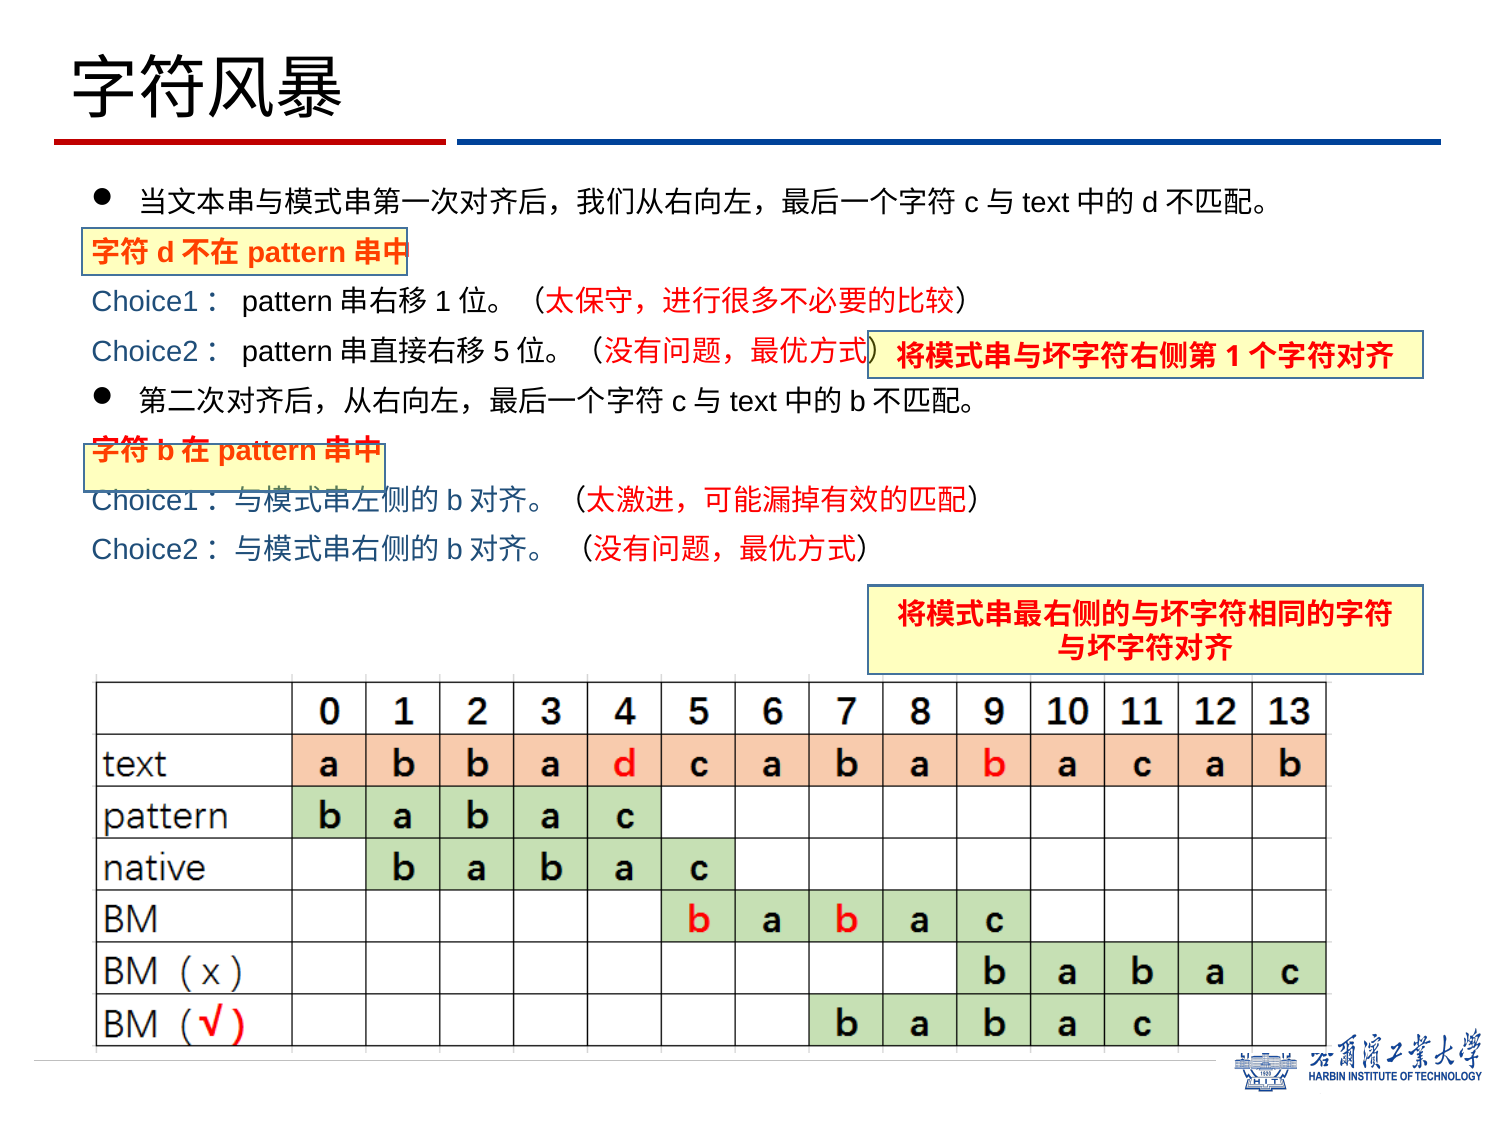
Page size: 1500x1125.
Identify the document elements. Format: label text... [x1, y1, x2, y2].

text_box 字符风暴 [54, 36, 384, 134]
text_box 将模式串与坏字符右侧第1个字符对齐 [867, 330, 1424, 379]
picture [92, 674, 1482, 1094]
text_box [83, 443, 386, 493]
text_box 将模式串最右侧的与坏字符相同的字符与坏字符对齐 [867, 584, 1424, 675]
text_box 当文本串与模式串第一次对齐后，我们从右向左，最后一个字符c与text中的d不匹配。 字符d不在pattern串中 Choice1：pattern串右移1位。（太保守，进行很多不必要的比较） Choice2：pattern串直接右移5位。（没有问题，最优方式） 第二次对齐后，从右向左，最后一个字符c与text中的b不匹配。 字符b在pattern串中 Choice1：与模式串左侧的b对齐。（太激进，可能漏掉有效的匹配） Choice2：与模式串右侧的b对齐。 （没有问题，最优方式） [76, 176, 1424, 573]
text_box [81, 227, 408, 276]
